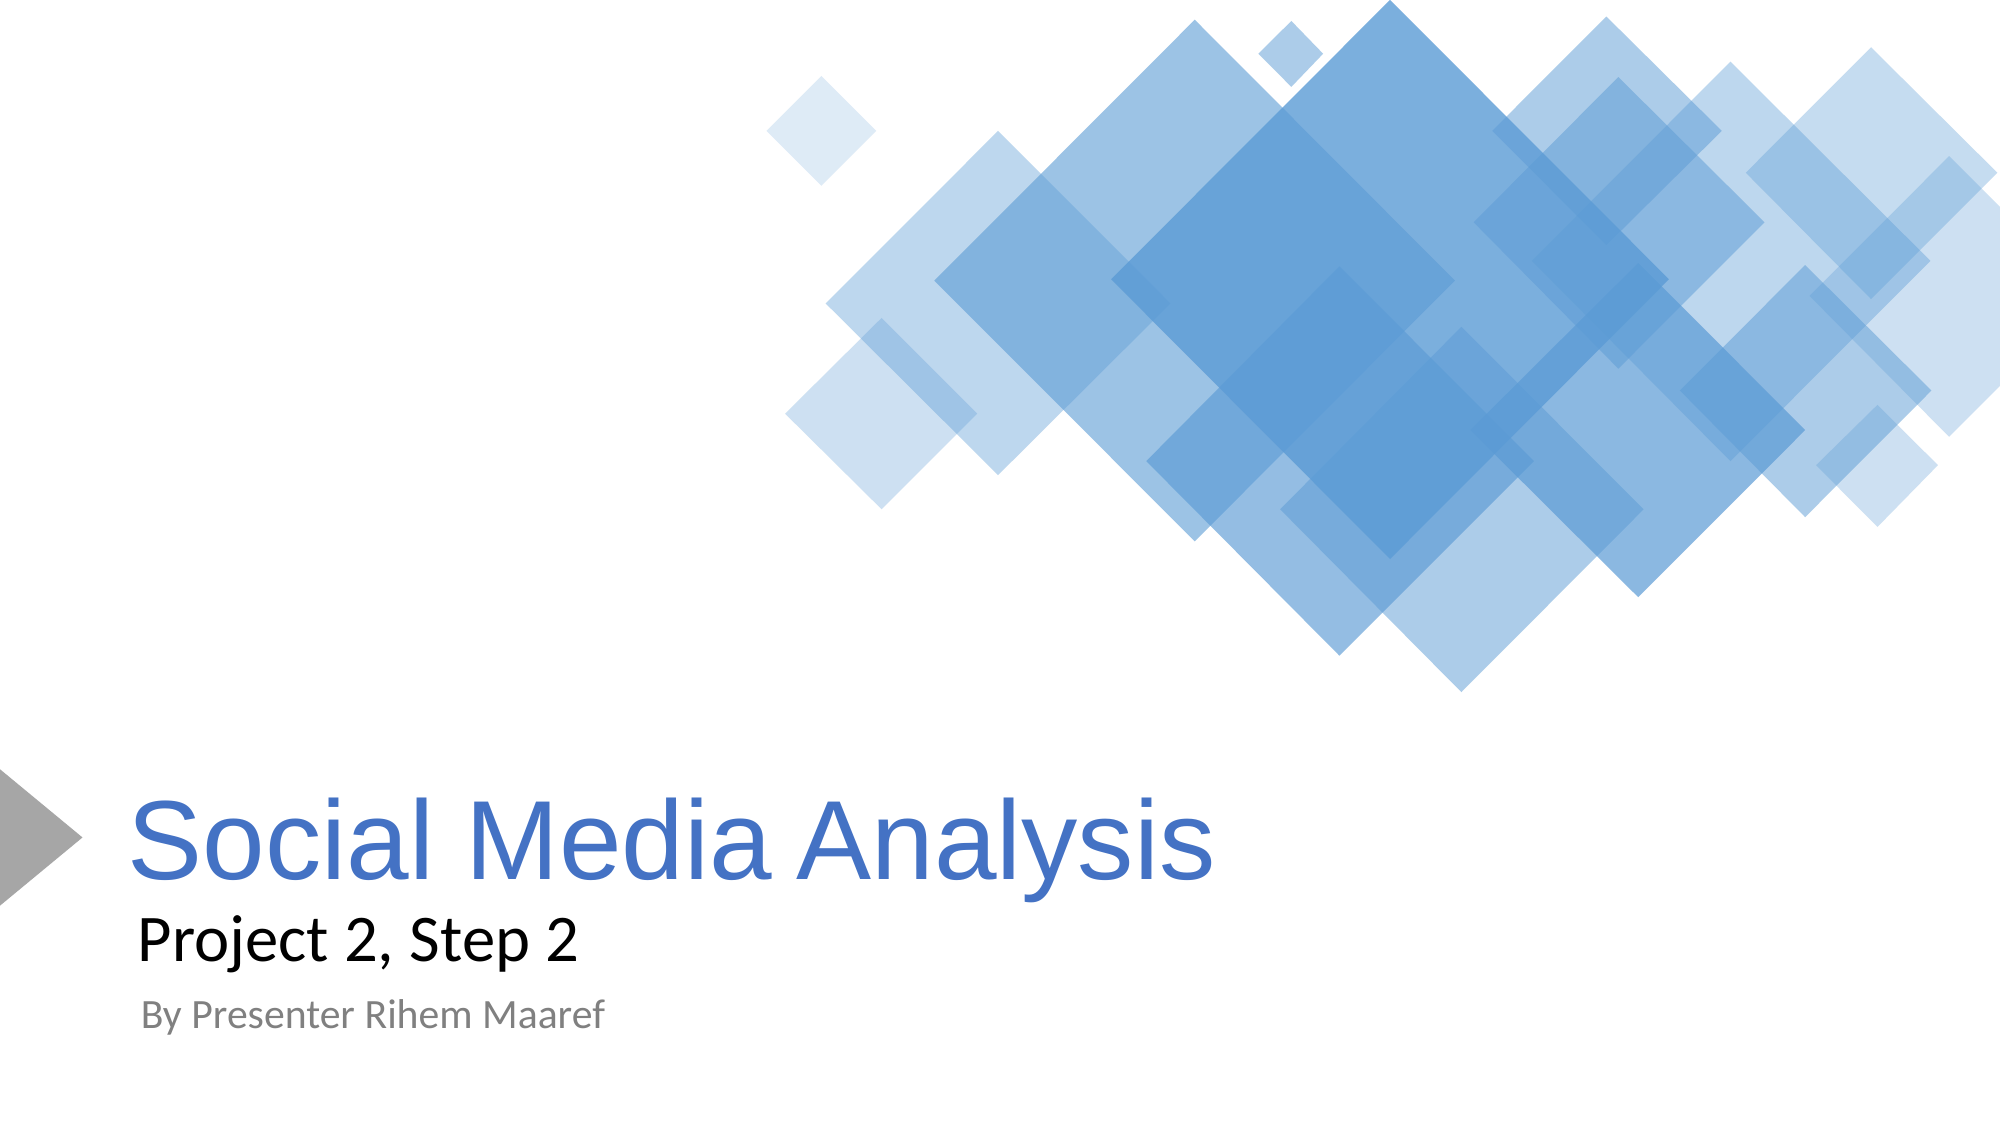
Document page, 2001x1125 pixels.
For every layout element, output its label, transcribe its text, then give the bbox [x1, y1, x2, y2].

text_box Project 2, Step 2 [122, 887, 595, 983]
text_box Social Media Analysis [112, 752, 1272, 917]
text_box [0, 767, 85, 908]
text_box By Presenter Rihem Maaref [126, 979, 621, 1045]
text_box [766, 0, 2000, 693]
